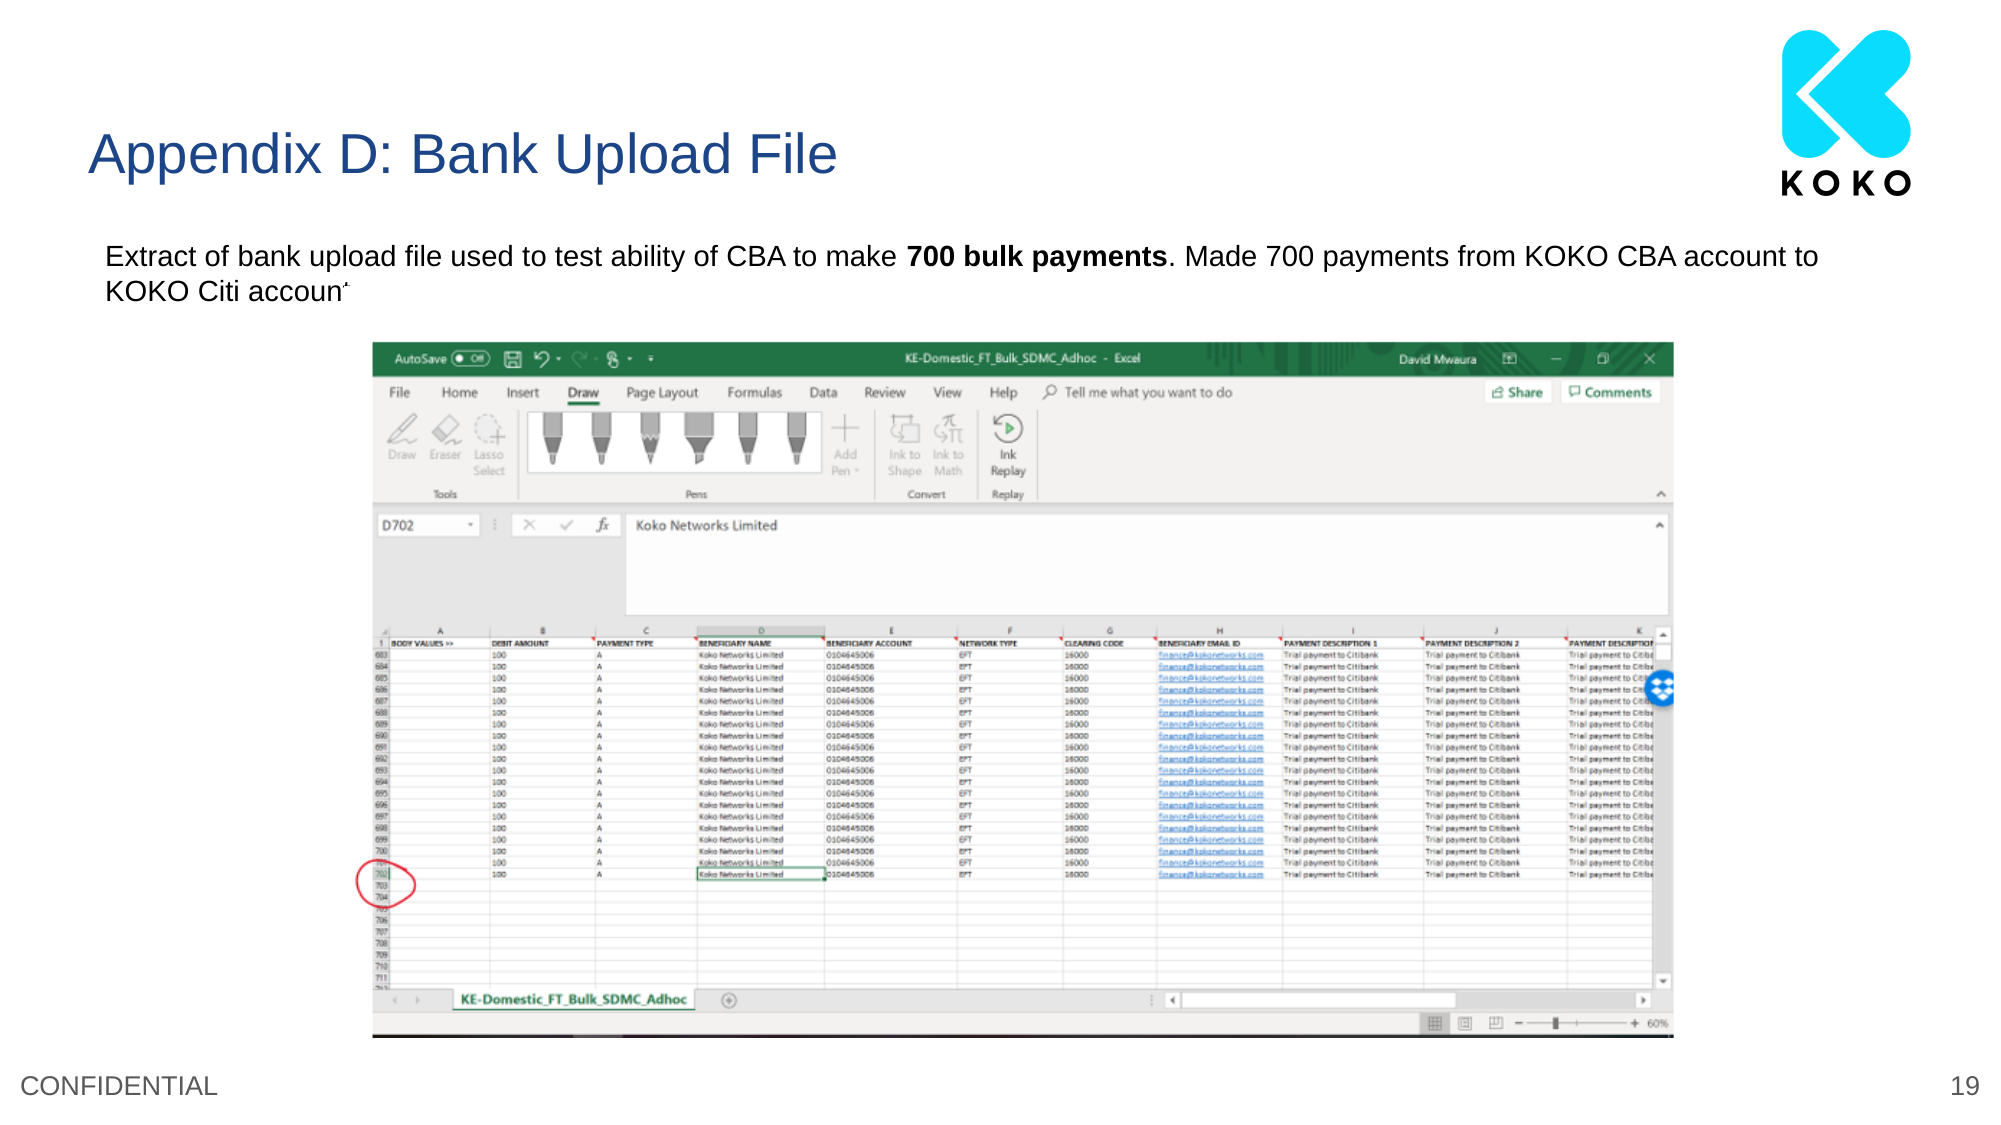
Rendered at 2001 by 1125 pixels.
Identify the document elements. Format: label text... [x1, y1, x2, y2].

title Appendix D: Bank Upload File [68, 97, 1932, 223]
slide_number CONFIDENTIAL [0, 1041, 282, 1125]
slide_number ‹#› [1879, 1041, 2000, 1125]
picture [343, 286, 1697, 1038]
text_box Extract of bank upload file used to test ability of CBA to make 700 bulk payments. Made 700 payments from KOKO CBA account to KOKO Citi account [90, 222, 1906, 325]
picture [1757, 22, 1932, 97]
